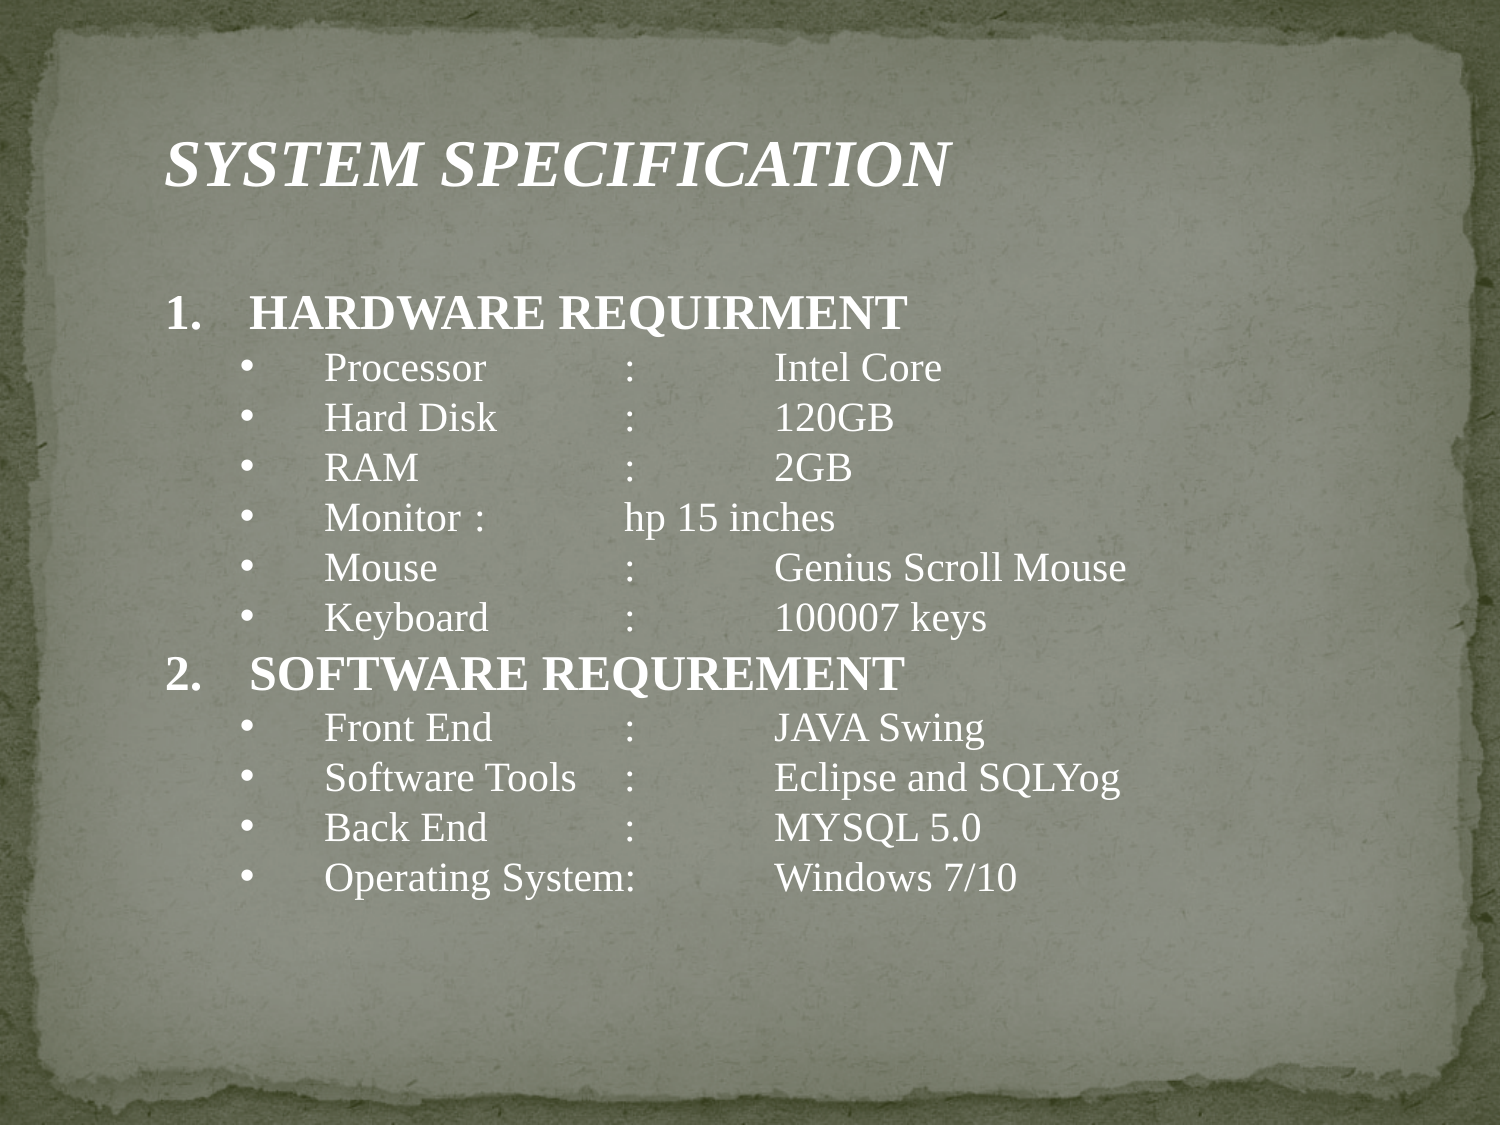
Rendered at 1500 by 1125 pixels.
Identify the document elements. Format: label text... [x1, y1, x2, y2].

text_box SYSTEM SPECIFICATION HARDWARE REQUIRMENT Processor : Intel Core Hard Disk : 120GB RAM : 2GB Monitor : hp 15 inches Mouse : Genius Scroll Mouse Keyboard : 100007 keys SOFTWARE REQUREMENT Front End : JAVA Swing Software Tools : Eclipse and SQLYog Back End : MYSQL 5.0 Operating System: Windows 7/10 [149, 112, 1350, 958]
